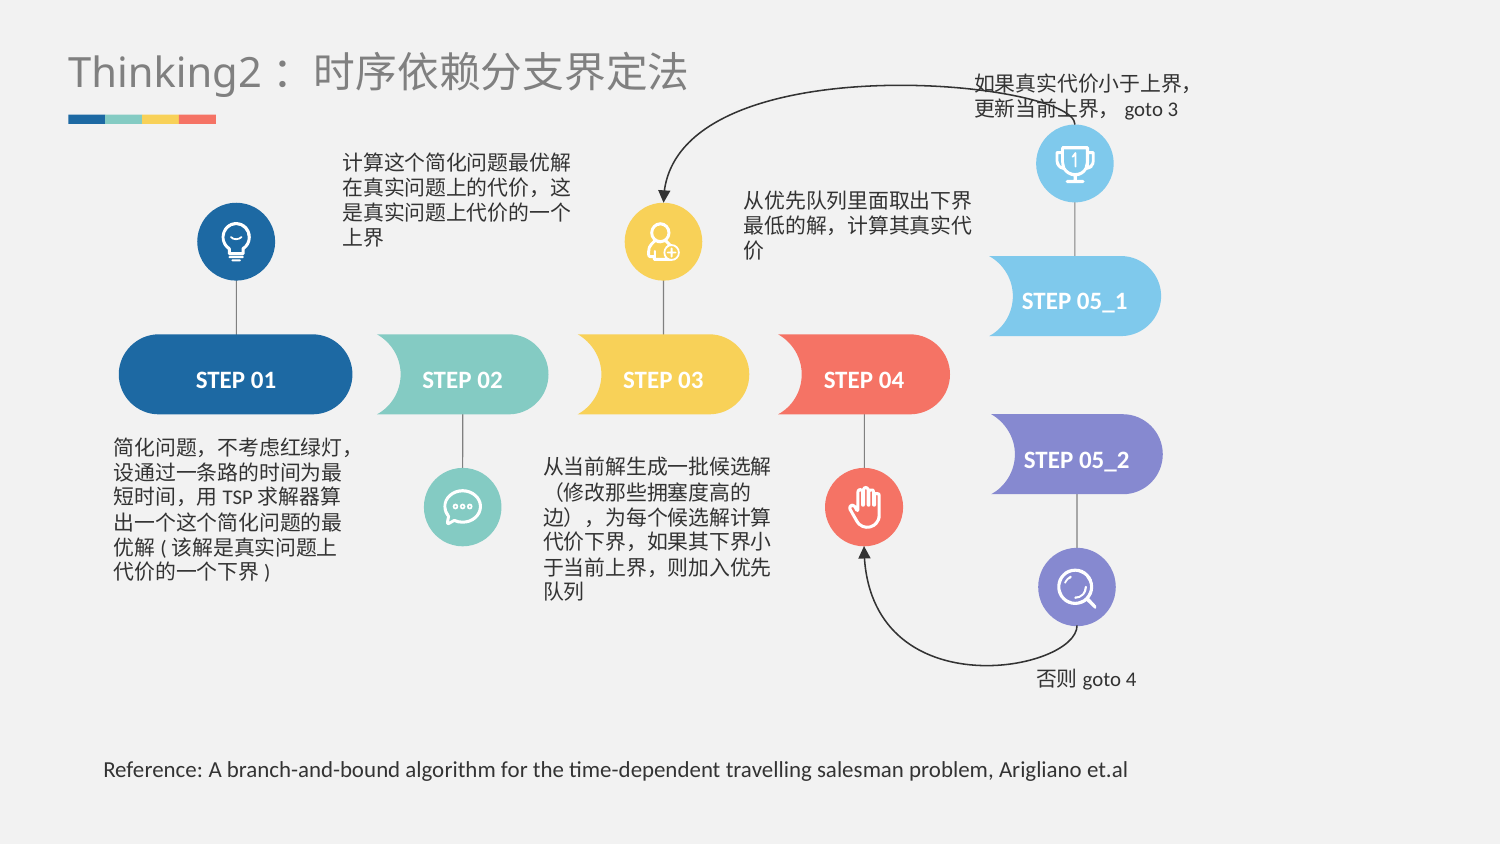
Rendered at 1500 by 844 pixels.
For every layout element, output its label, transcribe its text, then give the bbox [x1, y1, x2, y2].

text_box [221, 222, 251, 262]
text_box 从优先队列里面取出下界最低的解，计算其真实代价 [914, 188, 985, 264]
text_box STEP 03 [605, 357, 722, 394]
text_box 如果真实代价小于上界，更新当前上界，goto 3 [974, 70, 1216, 121]
text_box Thinking2：时序依赖分支界定法 [68, 45, 727, 96]
text_box [1057, 568, 1097, 609]
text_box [930, 479, 1011, 693]
text_box STEP 01 [178, 357, 295, 394]
text_box [423, 467, 502, 547]
text_box STEP 05_1 [1016, 279, 1133, 315]
text_box [197, 202, 276, 281]
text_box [68, 114, 217, 125]
text_box [1038, 547, 1116, 627]
text_box [1036, 124, 1114, 203]
text_box [376, 334, 549, 415]
text_box [647, 222, 680, 261]
text_box 从优先队列里面取出下界最低的解，计算其真实代价 [744, 188, 824, 264]
text_box [778, 334, 951, 415]
text_box [118, 334, 353, 415]
text_box STEP 04 [805, 357, 923, 394]
text_box 从当前解生成一批候选解（修改那些拥塞度高的边），为每个候选解计算代价下界，如果其下界小于当前上界，则加入优先队列 [543, 454, 784, 605]
text_box 简化问题，不考虑红绿灯，设通过一条路的时间为最短时间，用TSP求解器算出一个这个简化问题的最优解(该解是真实问题上代价的一个下界) [113, 434, 355, 585]
text_box [848, 485, 881, 529]
text_box [989, 256, 1162, 337]
text_box STEP 02 [404, 357, 521, 394]
text_box [1055, 146, 1095, 184]
text_box STEP 05_2 [1018, 437, 1136, 474]
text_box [829, 0, 909, 370]
text_box Reference: A branch-and-bound algorithm for the time-dependent travelling salesman problem, Arigliano et.al [88, 746, 1500, 817]
text_box [624, 202, 703, 281]
text_box [991, 414, 1163, 495]
text_box [825, 467, 904, 547]
text_box 否则goto 4 [1036, 665, 1277, 691]
text_box [577, 334, 750, 415]
text_box [443, 489, 483, 526]
text_box 计算这个简化问题最优解在真实问题上的代价，这是真实问题上代价的一个上界 [342, 149, 583, 250]
